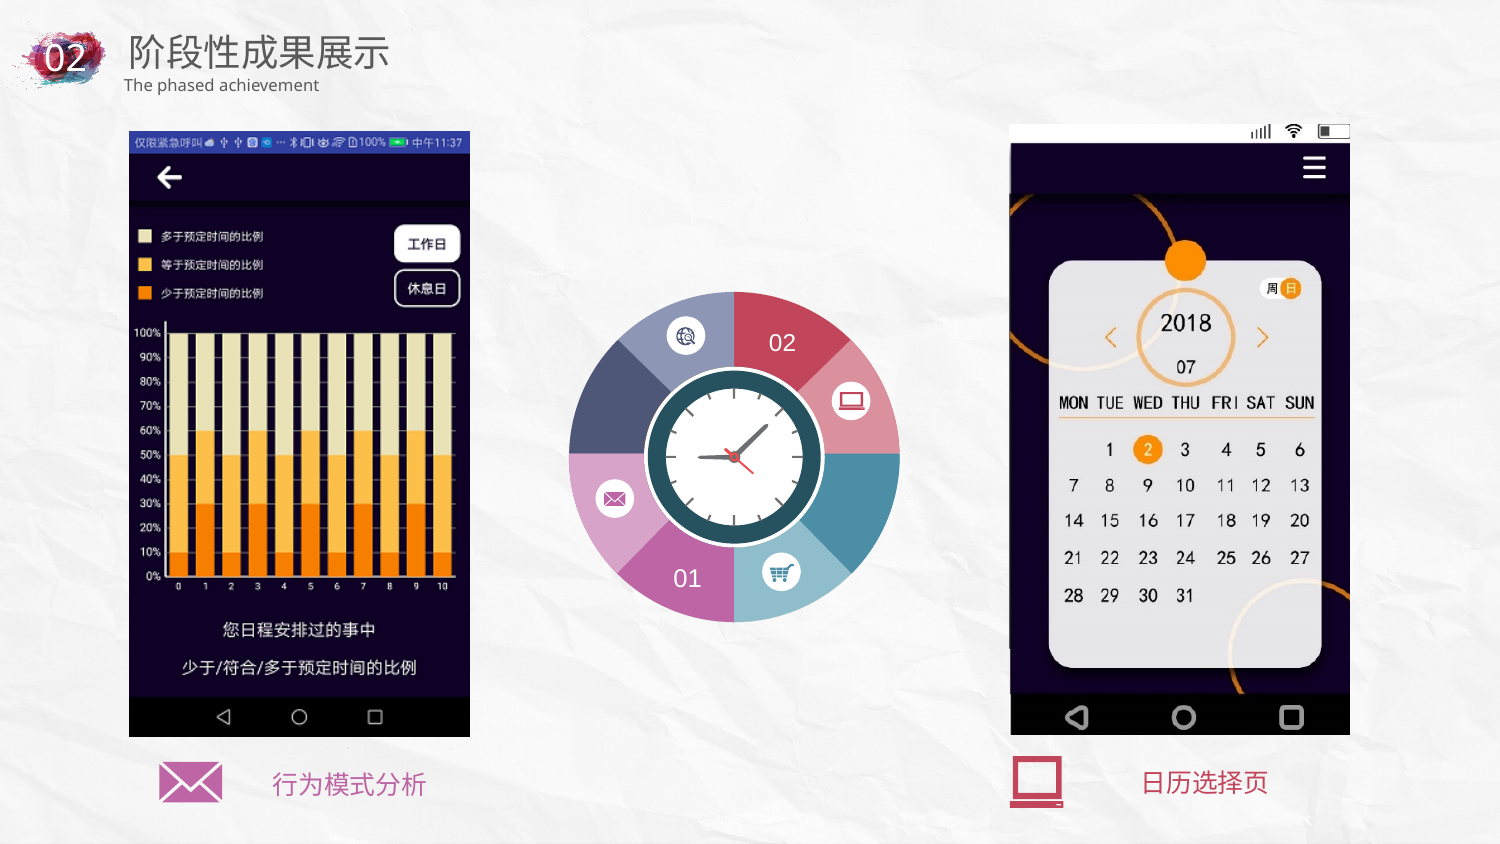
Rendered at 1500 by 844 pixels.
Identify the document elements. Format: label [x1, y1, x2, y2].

text_box [1009, 755, 1351, 809]
picture [1009, 124, 1351, 735]
text_box [568, 291, 900, 623]
text_box [159, 761, 510, 803]
picture [0, 13, 110, 100]
text_box [123, 19, 682, 103]
picture [129, 131, 471, 737]
